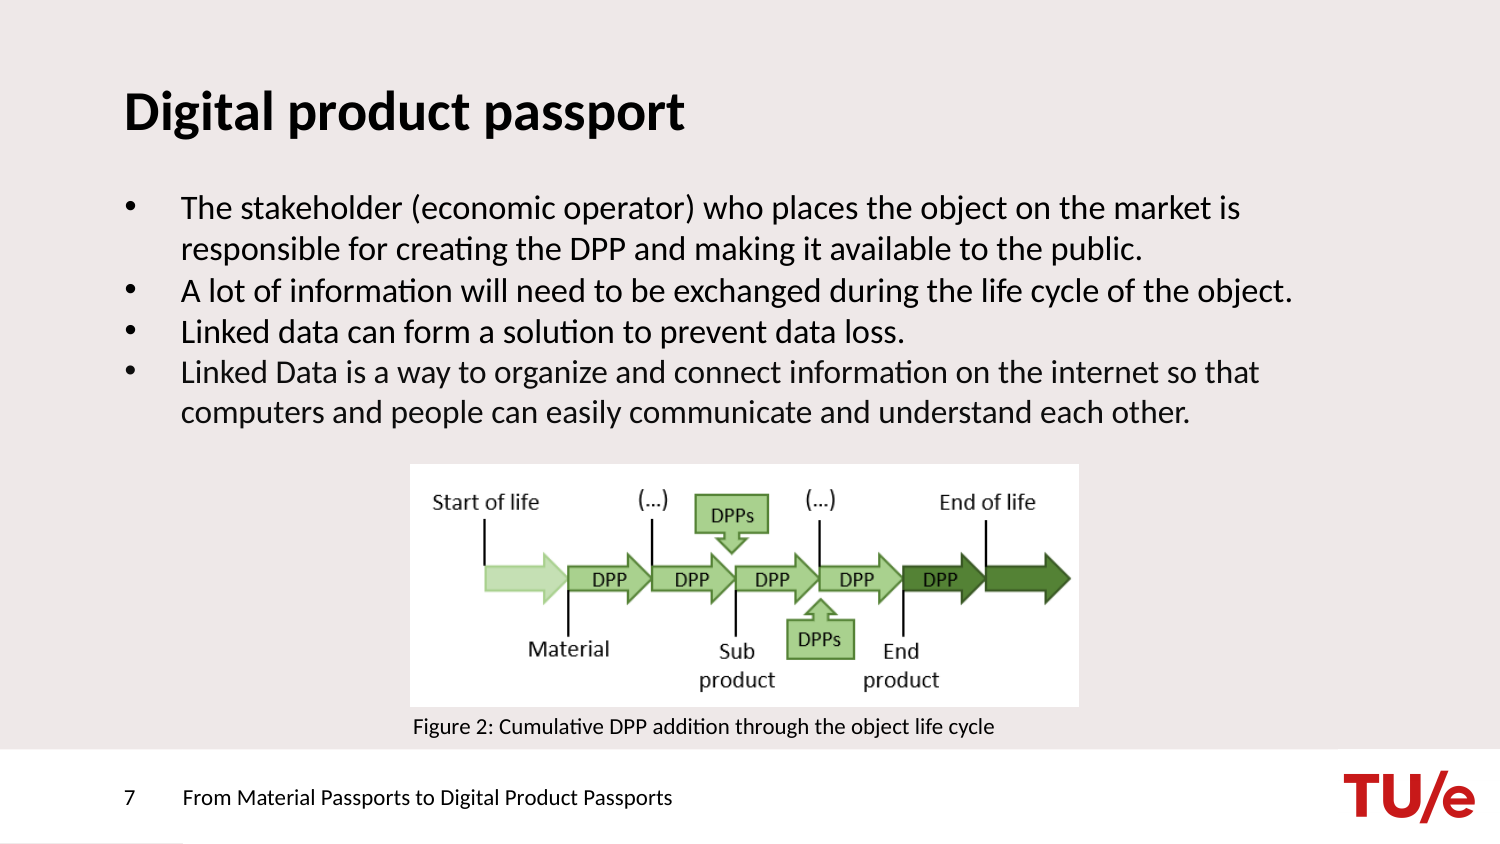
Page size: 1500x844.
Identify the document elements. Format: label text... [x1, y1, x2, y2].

footer From Material Passports to Digital Product Passports [183, 749, 1339, 844]
slide_number 7 [0, 749, 183, 844]
picture [410, 464, 1079, 707]
text_box Figure 2: Cumulative DPP addition through the object life cycle [398, 704, 1067, 747]
title Digital product passport [124, 85, 1364, 174]
picture [1339, 749, 1500, 844]
list The stakeholder (economic operator) who places the object on the market is responsible for creating the DPP and making it available to the public. A lot of information will need to be exchanged during the life cycle of the object. Linked data can form a solution to prevent data loss. Linked Data is a way to organize and connect information on the internet so that computers and people can easily communicate and understand each other. [124, 185, 1364, 665]
